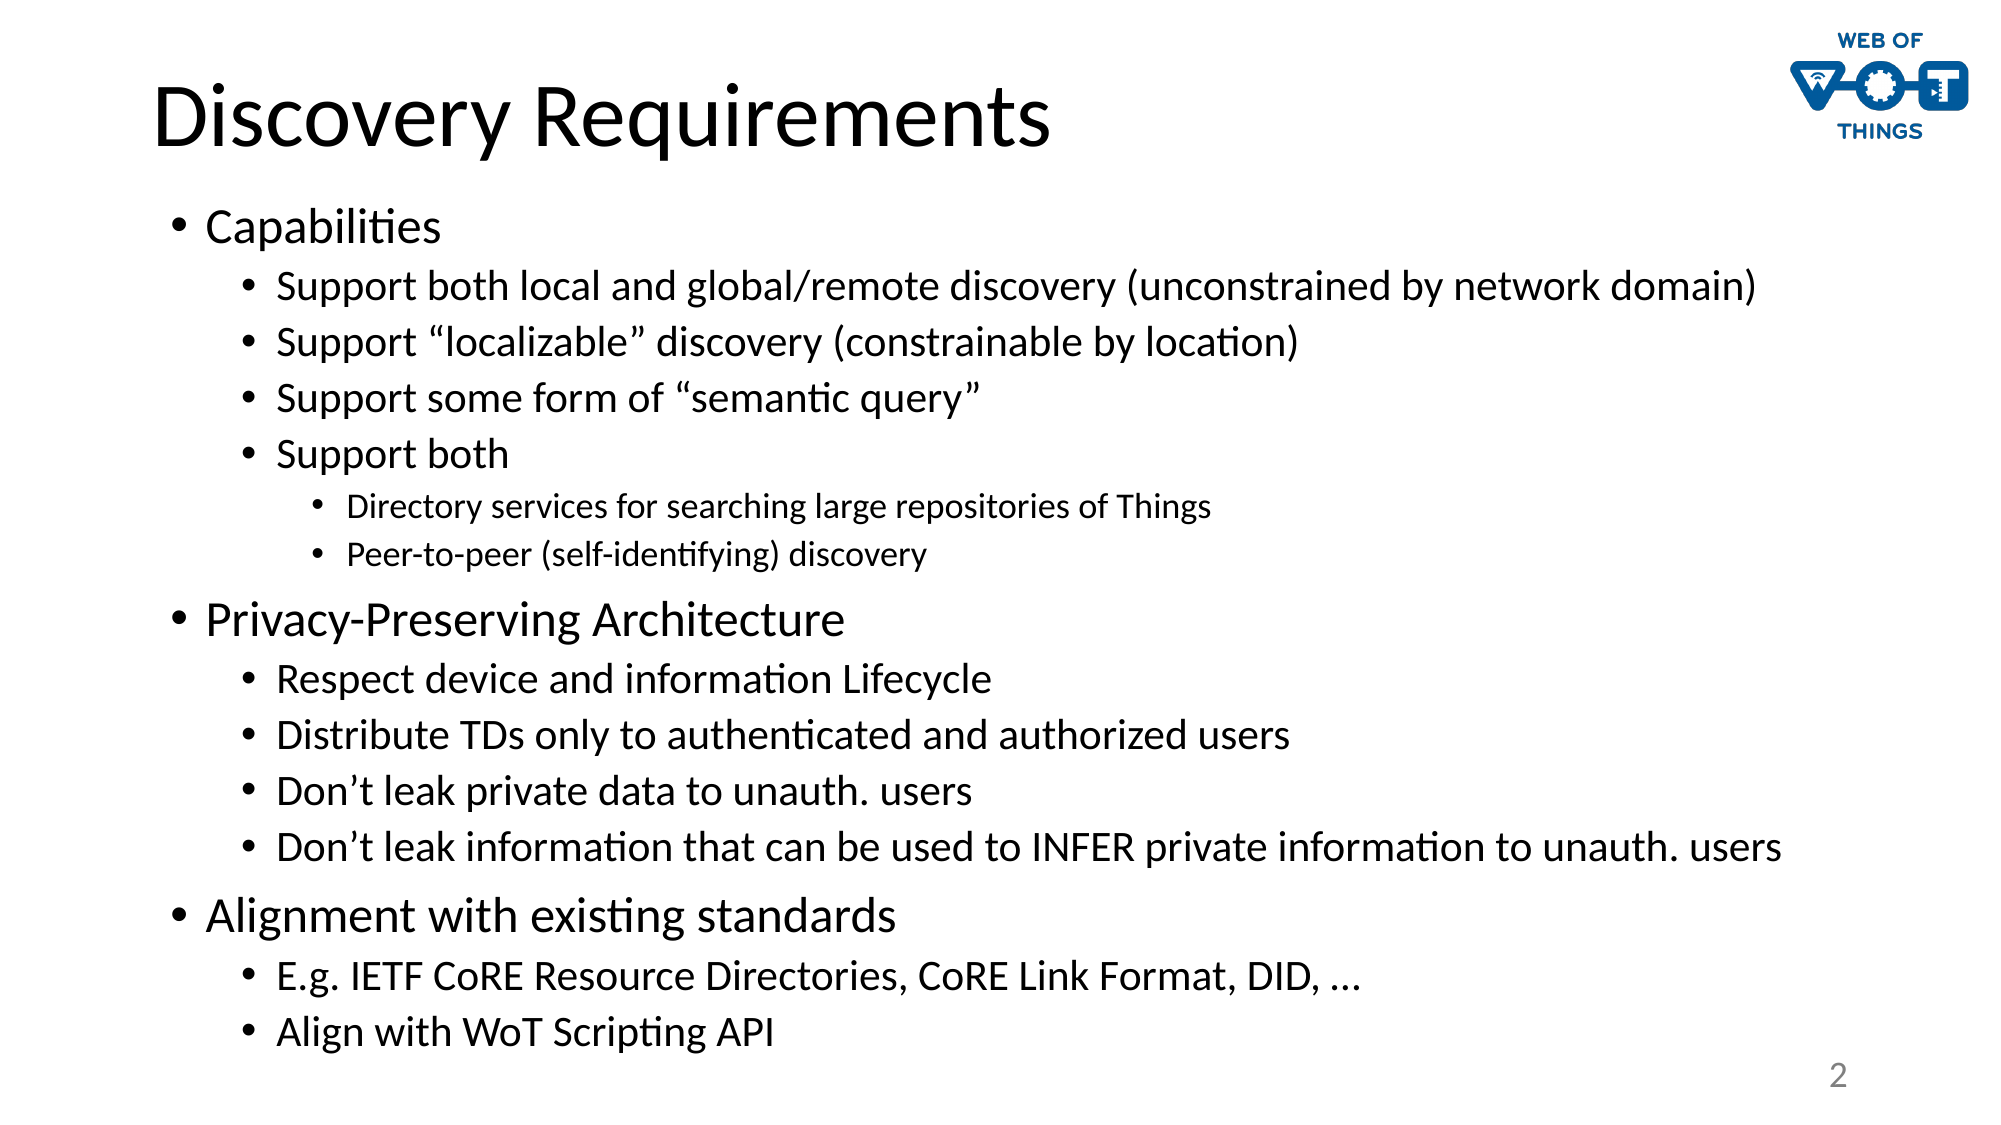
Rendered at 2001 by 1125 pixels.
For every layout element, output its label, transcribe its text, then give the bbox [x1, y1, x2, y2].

title Discovery Requirements [137, 59, 1863, 278]
list Capabilities Support both local and global/remote discovery (unconstrained by network domain) Support “localizable” discovery (constrainable by location) Support some form of “semantic query” Support both Directory services for searching large repositories of Things Peer-to-peer (self-identifying) discovery Privacy-Preserving Architecture Respect device and information Lifecycle Distribute TDs only to authenticated and authorized users Don’t leak private data to unauth. users Don’t leak information that can be used to INFER private information to unauth. users Alignment with existing standards E.g. IETF CoRE Resource Directories, CoRE Link Format, DID, … Align with WoT Scripting API [155, 192, 1900, 1066]
picture [1773, 22, 1985, 149]
slide_number 2 [1412, 1042, 1863, 1103]
